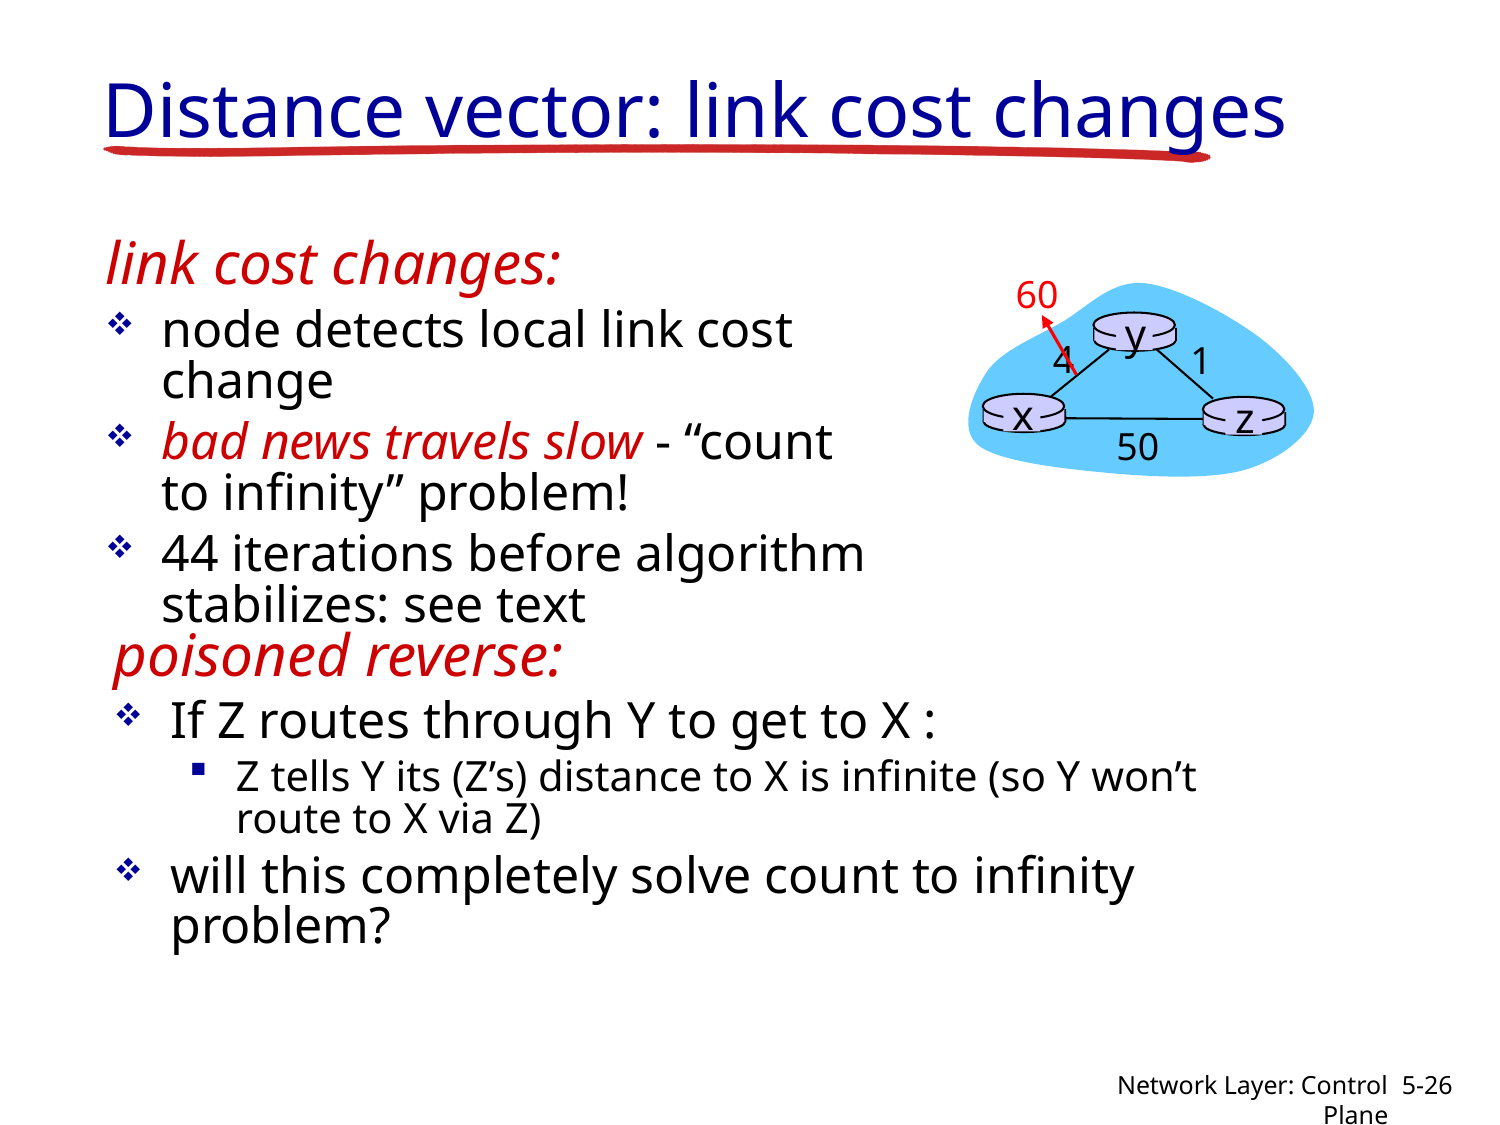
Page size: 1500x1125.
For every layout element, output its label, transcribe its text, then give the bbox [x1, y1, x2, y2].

text_box poisoned reverse: If Z routes through Y to get to X : Z tells Y its (Z’s) distance to X is infinite (so Y won’t route to X via Z) will this completely solve count to infinity problem? [99, 621, 1282, 866]
text_box link cost changes: node detects local link cost change bad news travels slow - “count to infinity” problem! 44 iterations before algorithm stabilizes: see text [90, 229, 889, 644]
title Distance vector: link cost changes [87, 24, 1363, 191]
picture [98, 138, 1224, 168]
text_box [957, 263, 1317, 480]
footer Network Layer: Control Plane [1045, 1062, 1404, 1102]
slide_number 5-26 [1387, 1062, 1478, 1107]
